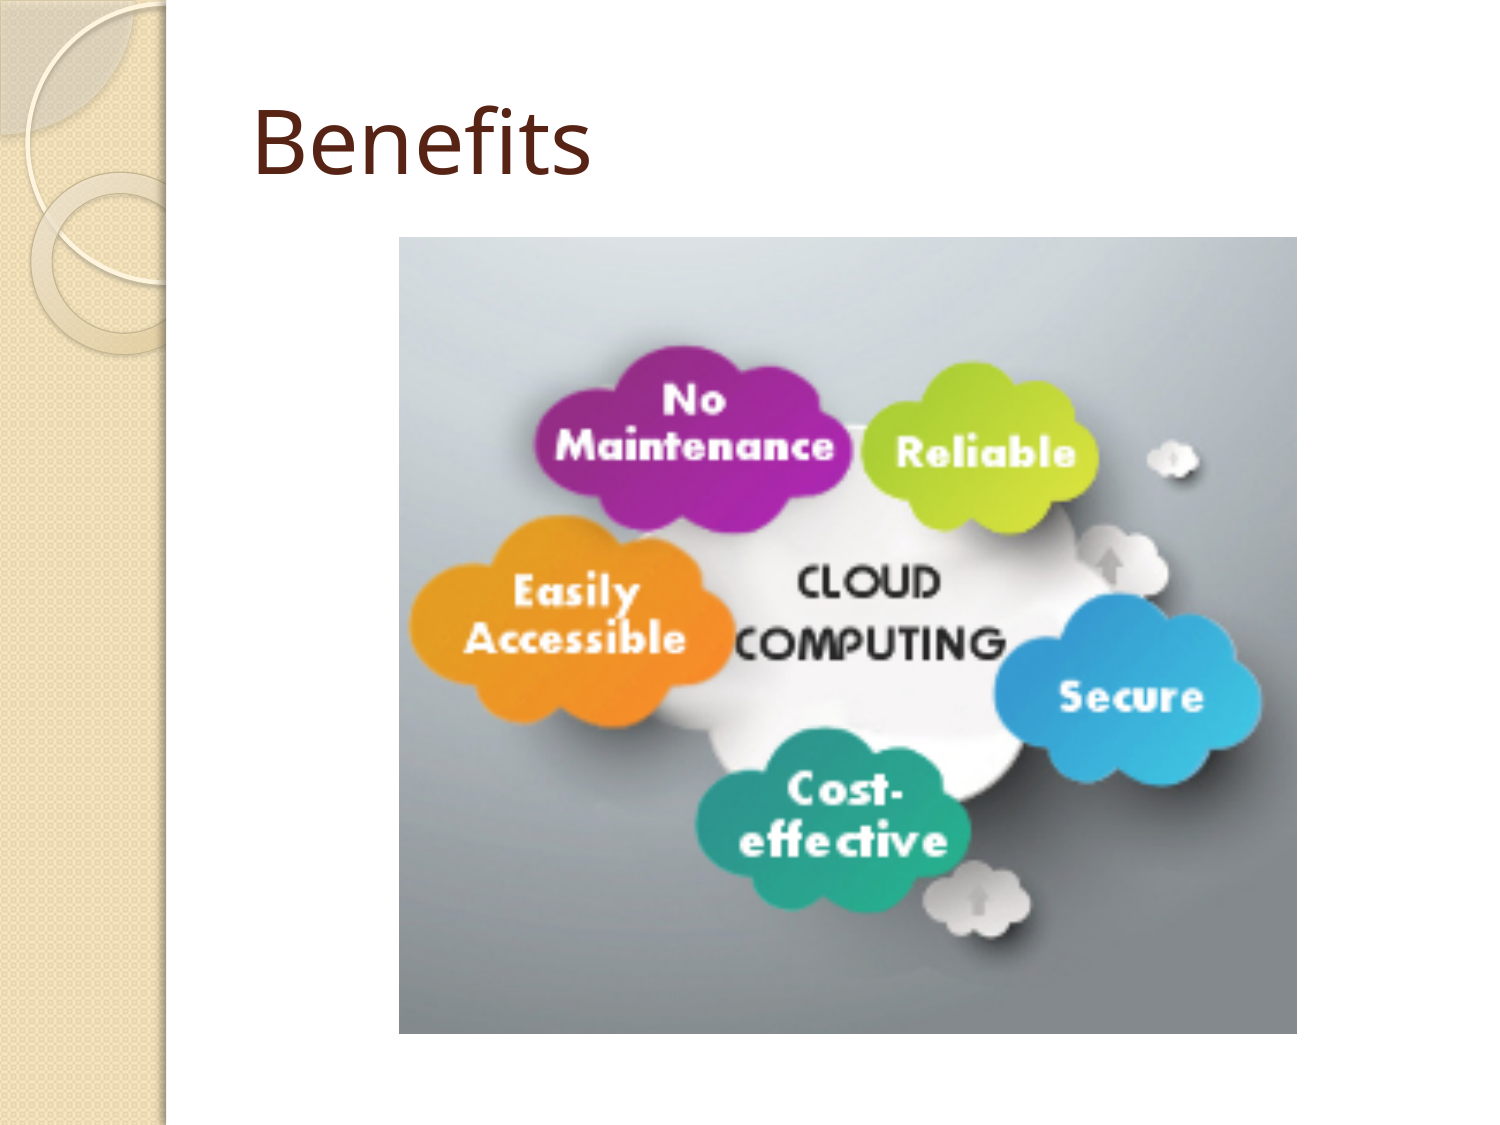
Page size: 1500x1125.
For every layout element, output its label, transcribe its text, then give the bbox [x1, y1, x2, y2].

title Benefits [235, 45, 1466, 233]
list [399, 237, 1297, 1035]
